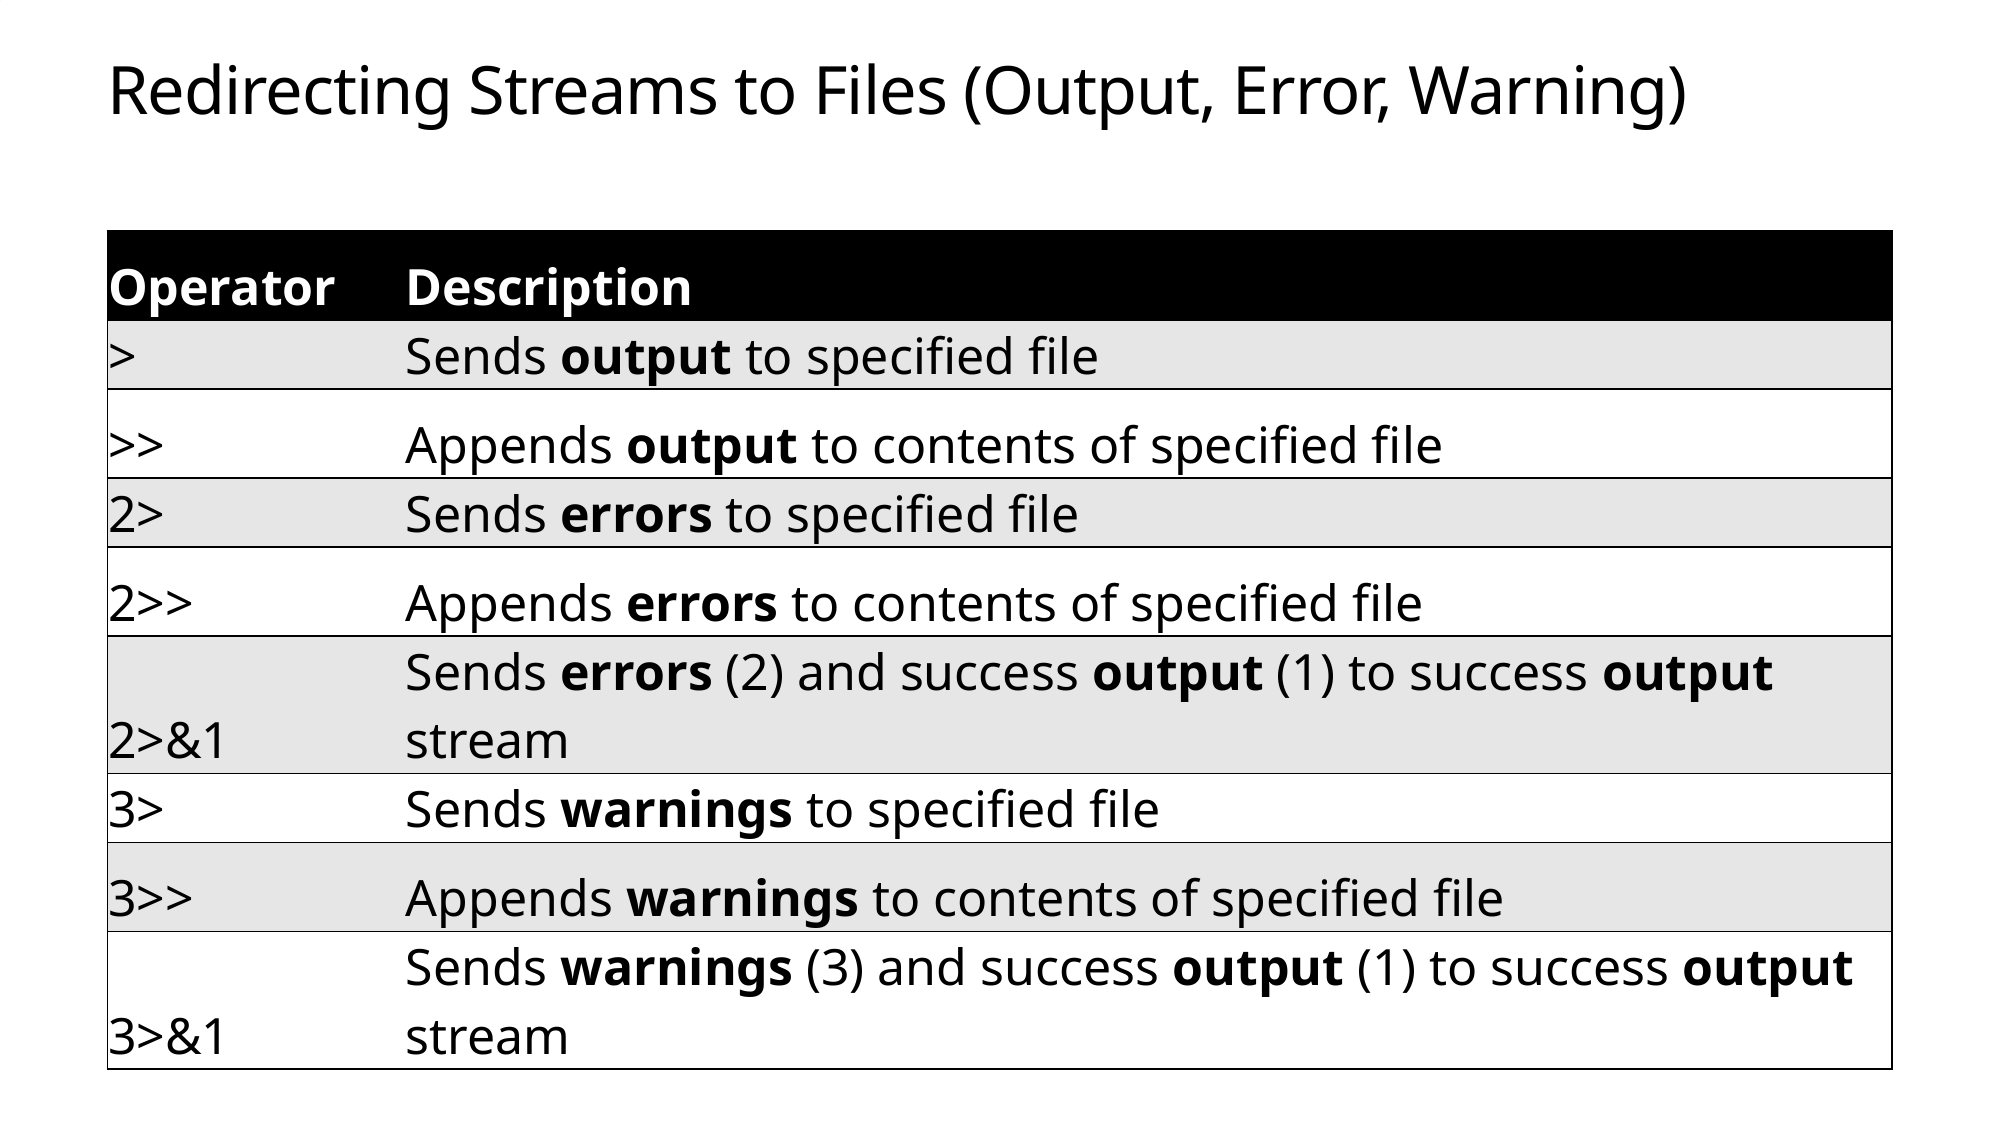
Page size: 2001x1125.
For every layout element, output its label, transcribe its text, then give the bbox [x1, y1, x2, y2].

table_cell > [108, 321, 405, 388]
table_cell Appends warnings to contents of specified file [405, 843, 1891, 931]
table_cell Sends errors (2) and success output (1) to success output stream [405, 637, 1891, 773]
table_cell Appends errors to contents of specified file [405, 548, 1891, 635]
table_cell 3>&1 [108, 932, 405, 1068]
table_cell Sends warnings to specified file [405, 774, 1891, 842]
table_cell 2> [108, 479, 405, 546]
table_cell Sends warnings (3) and success output (1) to success output stream [405, 932, 1891, 1068]
table_cell Sends errors to specified file [405, 479, 1891, 546]
table_cell >> [108, 390, 405, 477]
title Redirecting Streams to Files (Output, Error, Warning) [107, 52, 1893, 129]
table_cell 3> [108, 774, 405, 842]
table_header Operator [108, 232, 405, 319]
table_cell 2>&1 [108, 637, 405, 773]
table_cell 3>> [108, 843, 405, 931]
table_cell 2>> [108, 548, 405, 635]
table_cell Sends output to specified file [405, 321, 1891, 388]
table_cell Appends output to contents of specified file [405, 390, 1891, 477]
table_header Description [405, 232, 1891, 319]
